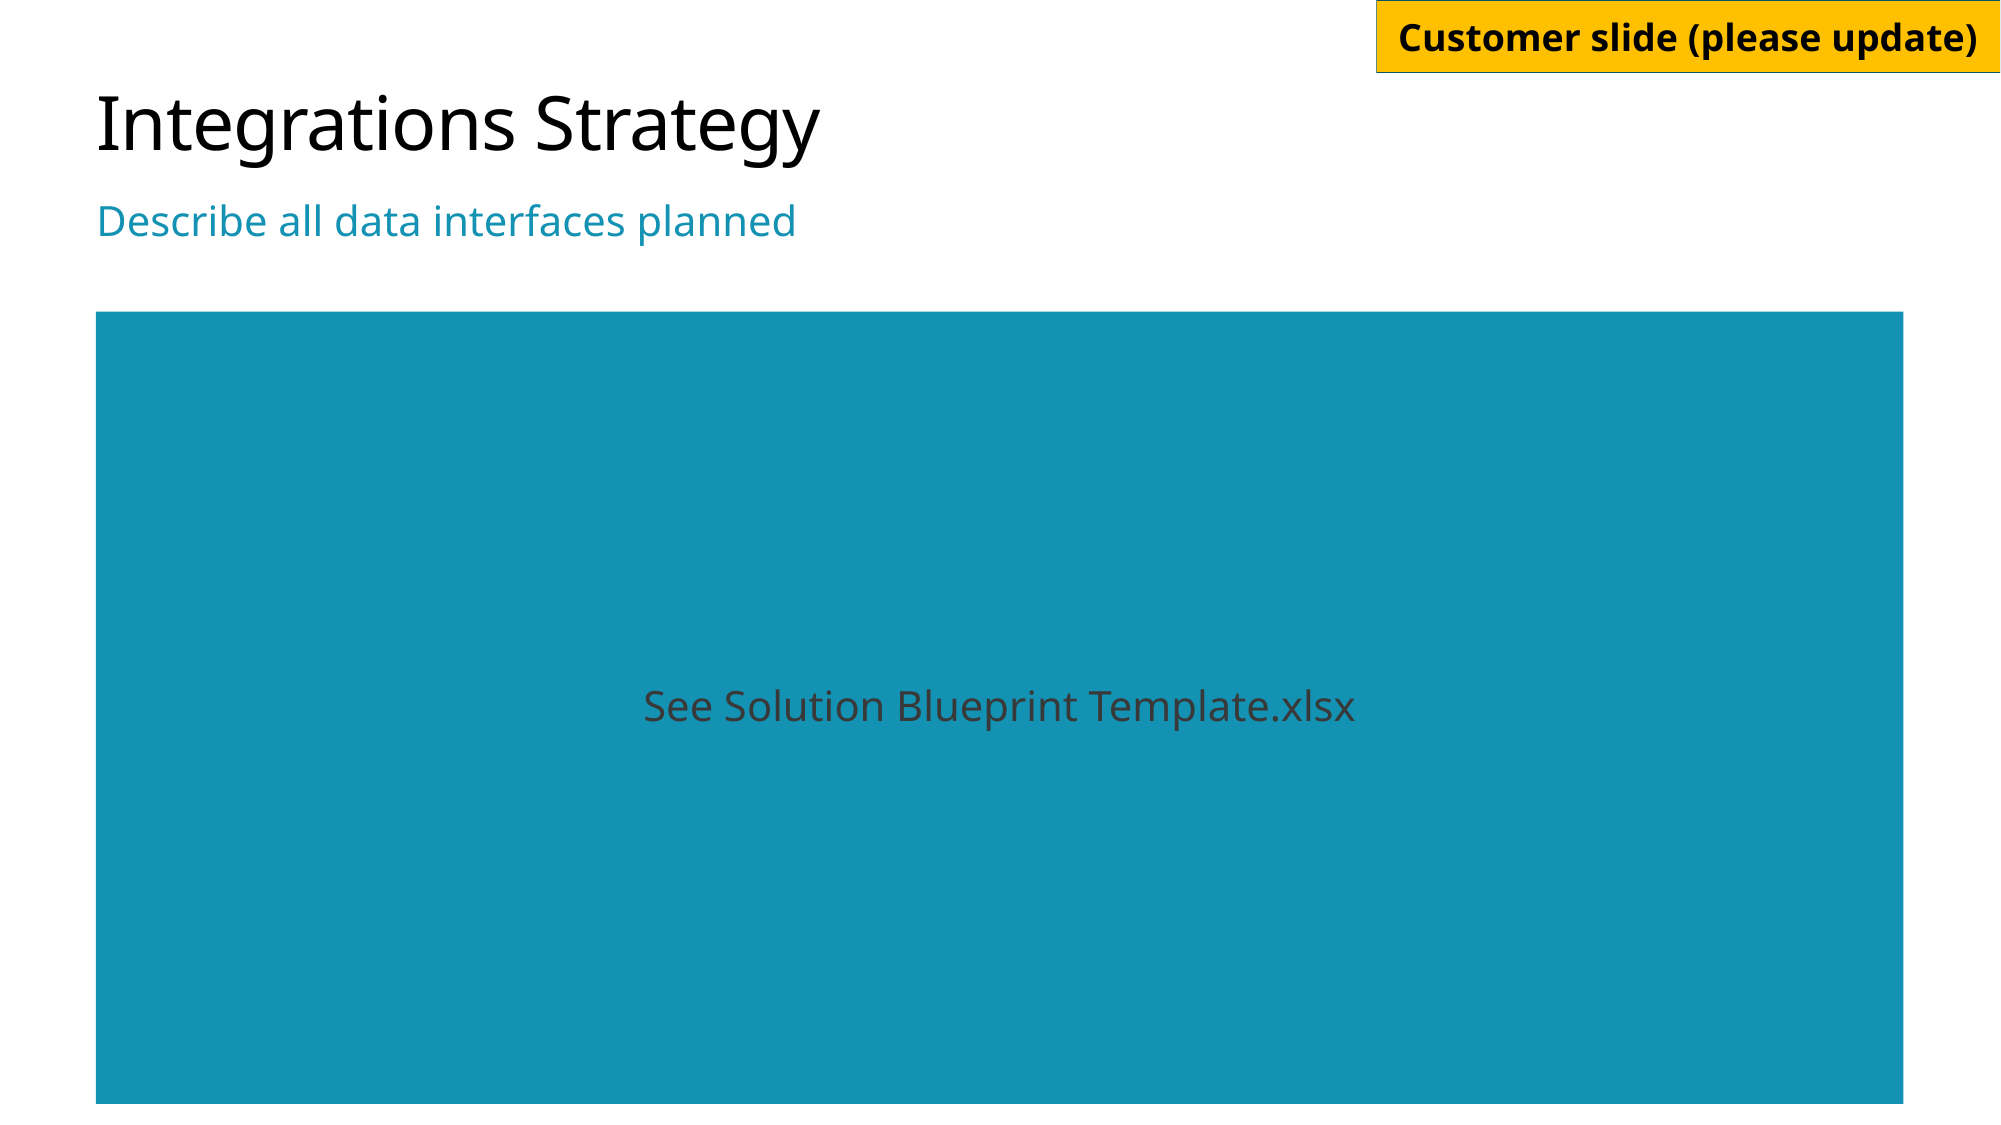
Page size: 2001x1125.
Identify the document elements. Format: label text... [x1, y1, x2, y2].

text_box See Solution Blueprint Template.xlsx [95, 311, 1904, 1105]
list Describe all data interfaces planned [96, 195, 1904, 271]
title Integrations Strategy [96, 75, 1904, 166]
